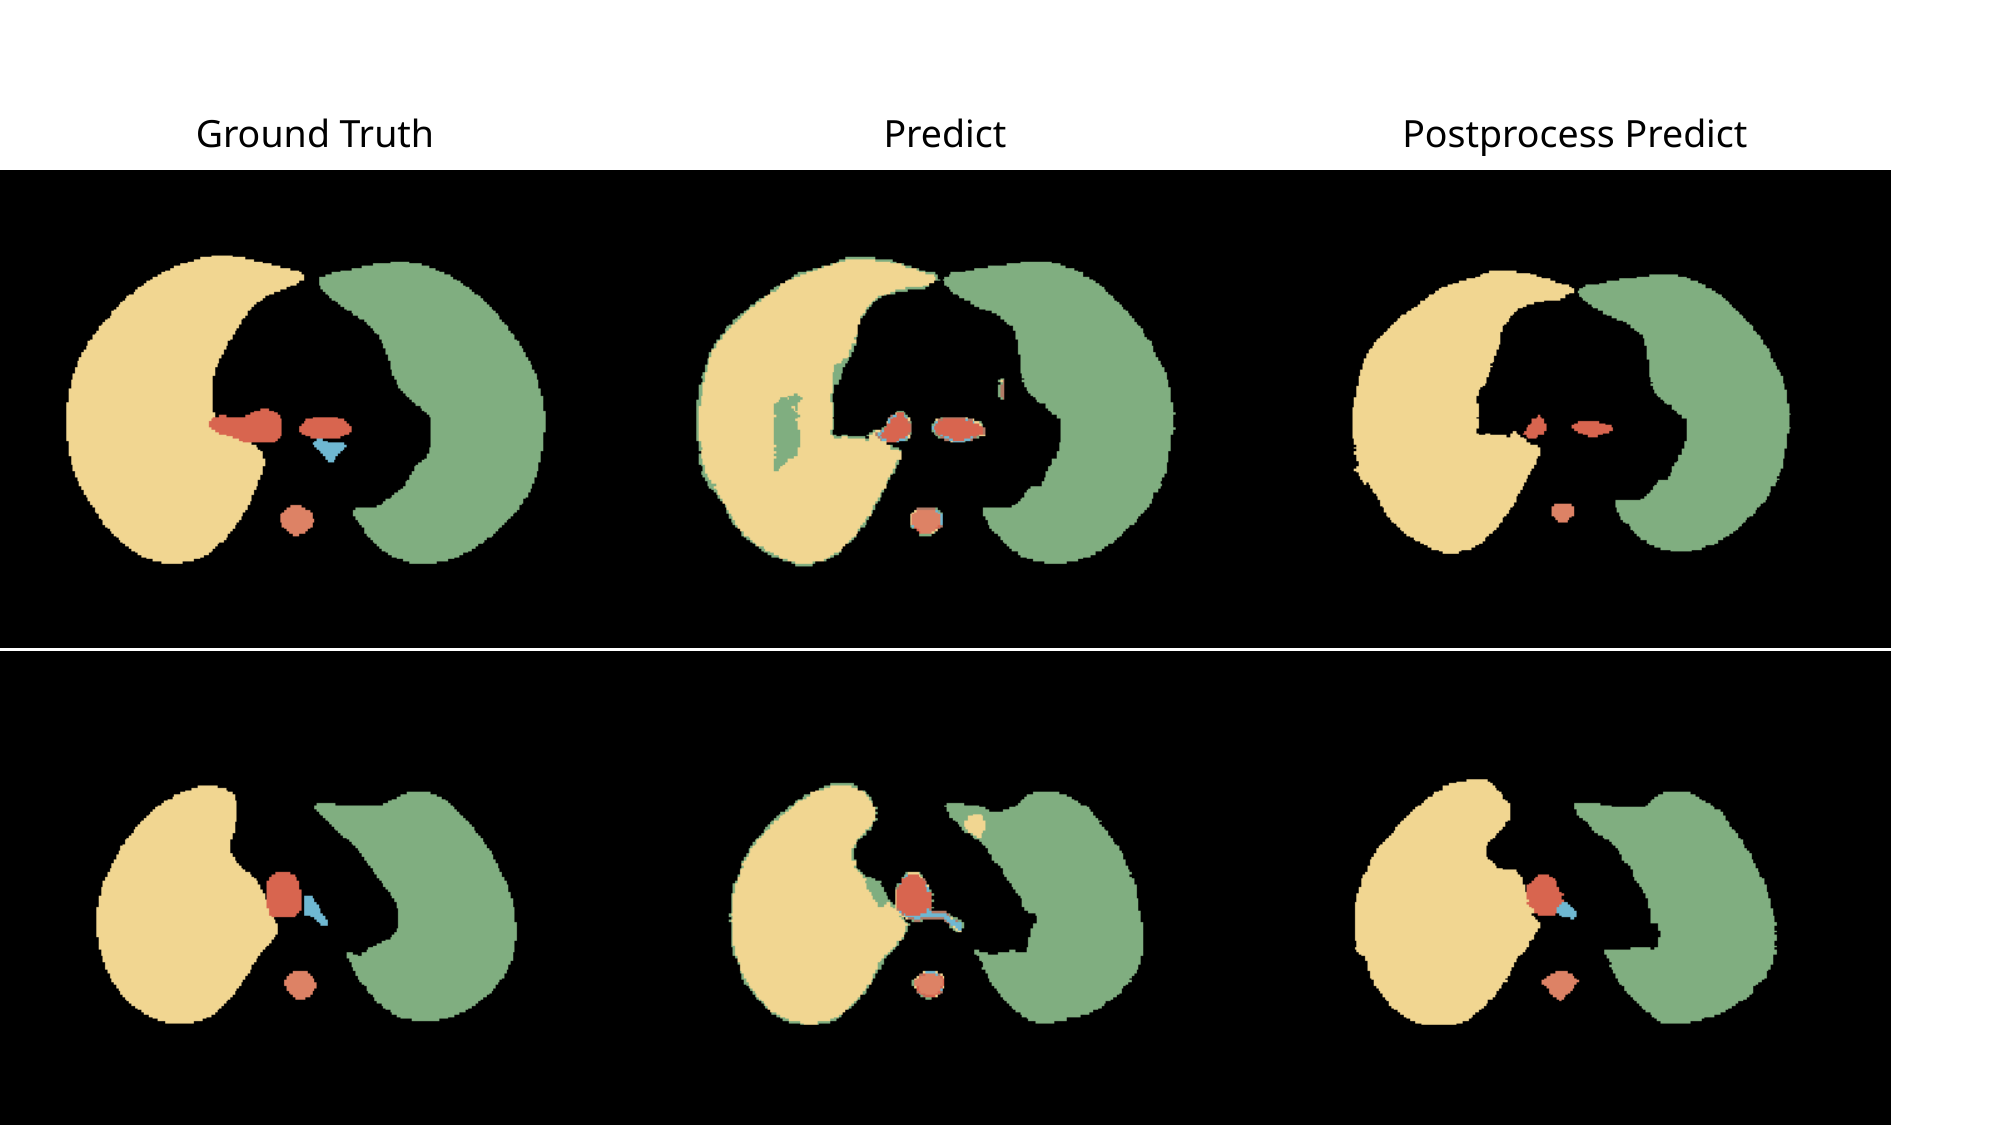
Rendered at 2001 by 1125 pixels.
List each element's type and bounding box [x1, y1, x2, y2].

text_box [0, 103, 1891, 1125]
